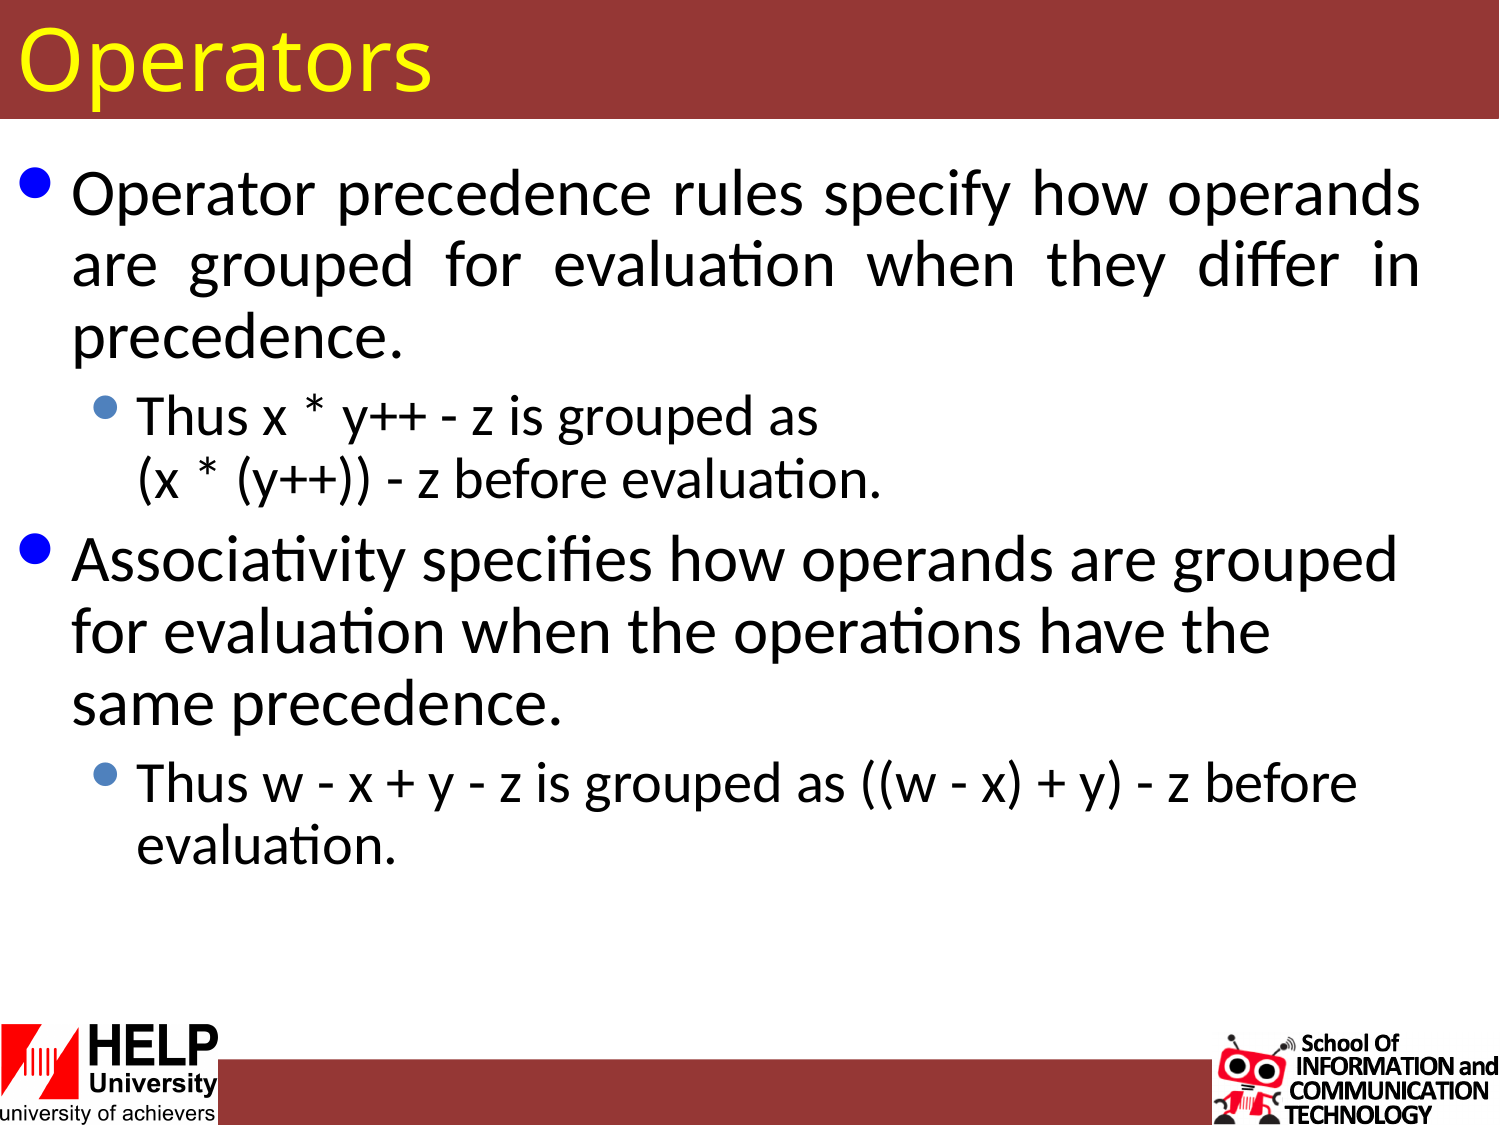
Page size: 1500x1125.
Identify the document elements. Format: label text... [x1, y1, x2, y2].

picture [1212, 1032, 1500, 1125]
title Operators [1, 0, 1500, 113]
list Operator precedence rules specify how operands are grouped for evaluation when they differ in precedence. Thus x * y++ - z is grouped as (x * (y++)) - z before evaluation. Associativity specifies how operands are grouped for evaluation when the operations have the same precedence. Thus w - x + y - z is grouped as ((w - x) + y) - z before evaluation. [0, 149, 1438, 1001]
picture [0, 1024, 218, 1125]
